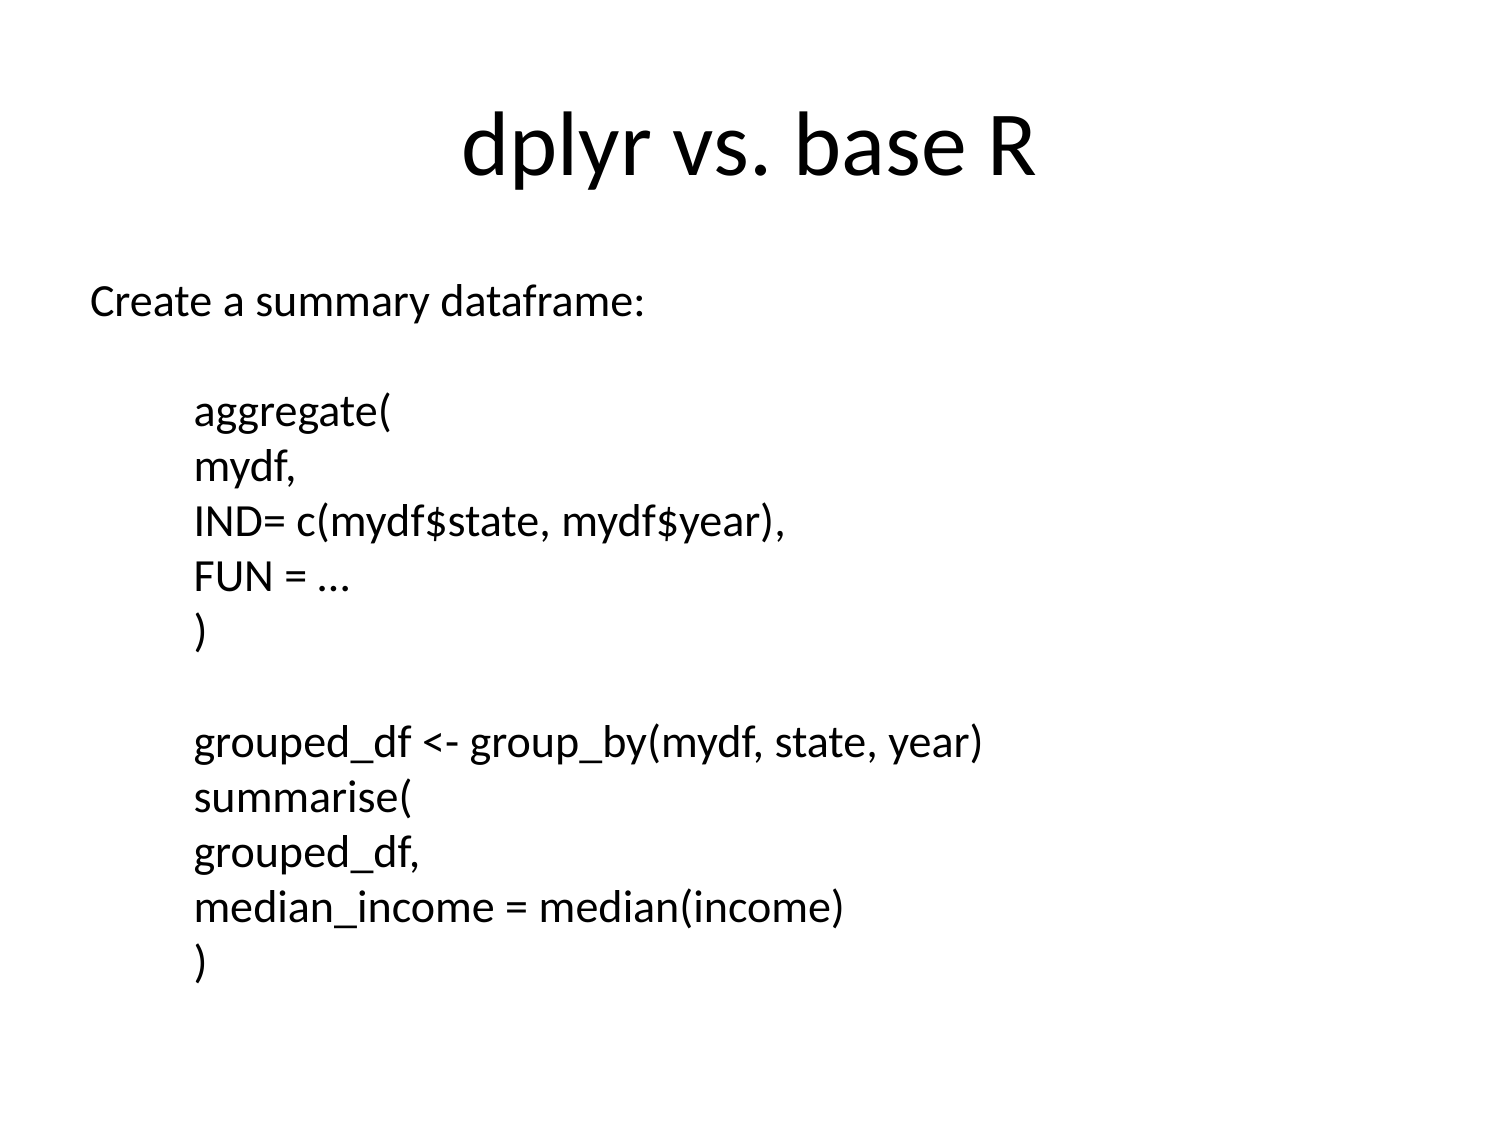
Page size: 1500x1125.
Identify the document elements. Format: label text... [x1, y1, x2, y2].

list Create a summary dataframe: aggregate( mydf, IND= c(mydf$state, mydf$year), FUN = … ) grouped_df <- group_by(mydf, state, year) summarise( grouped_df, median_income = median(income) ) [75, 262, 1425, 1005]
title dplyr vs. base R [75, 45, 1425, 233]
